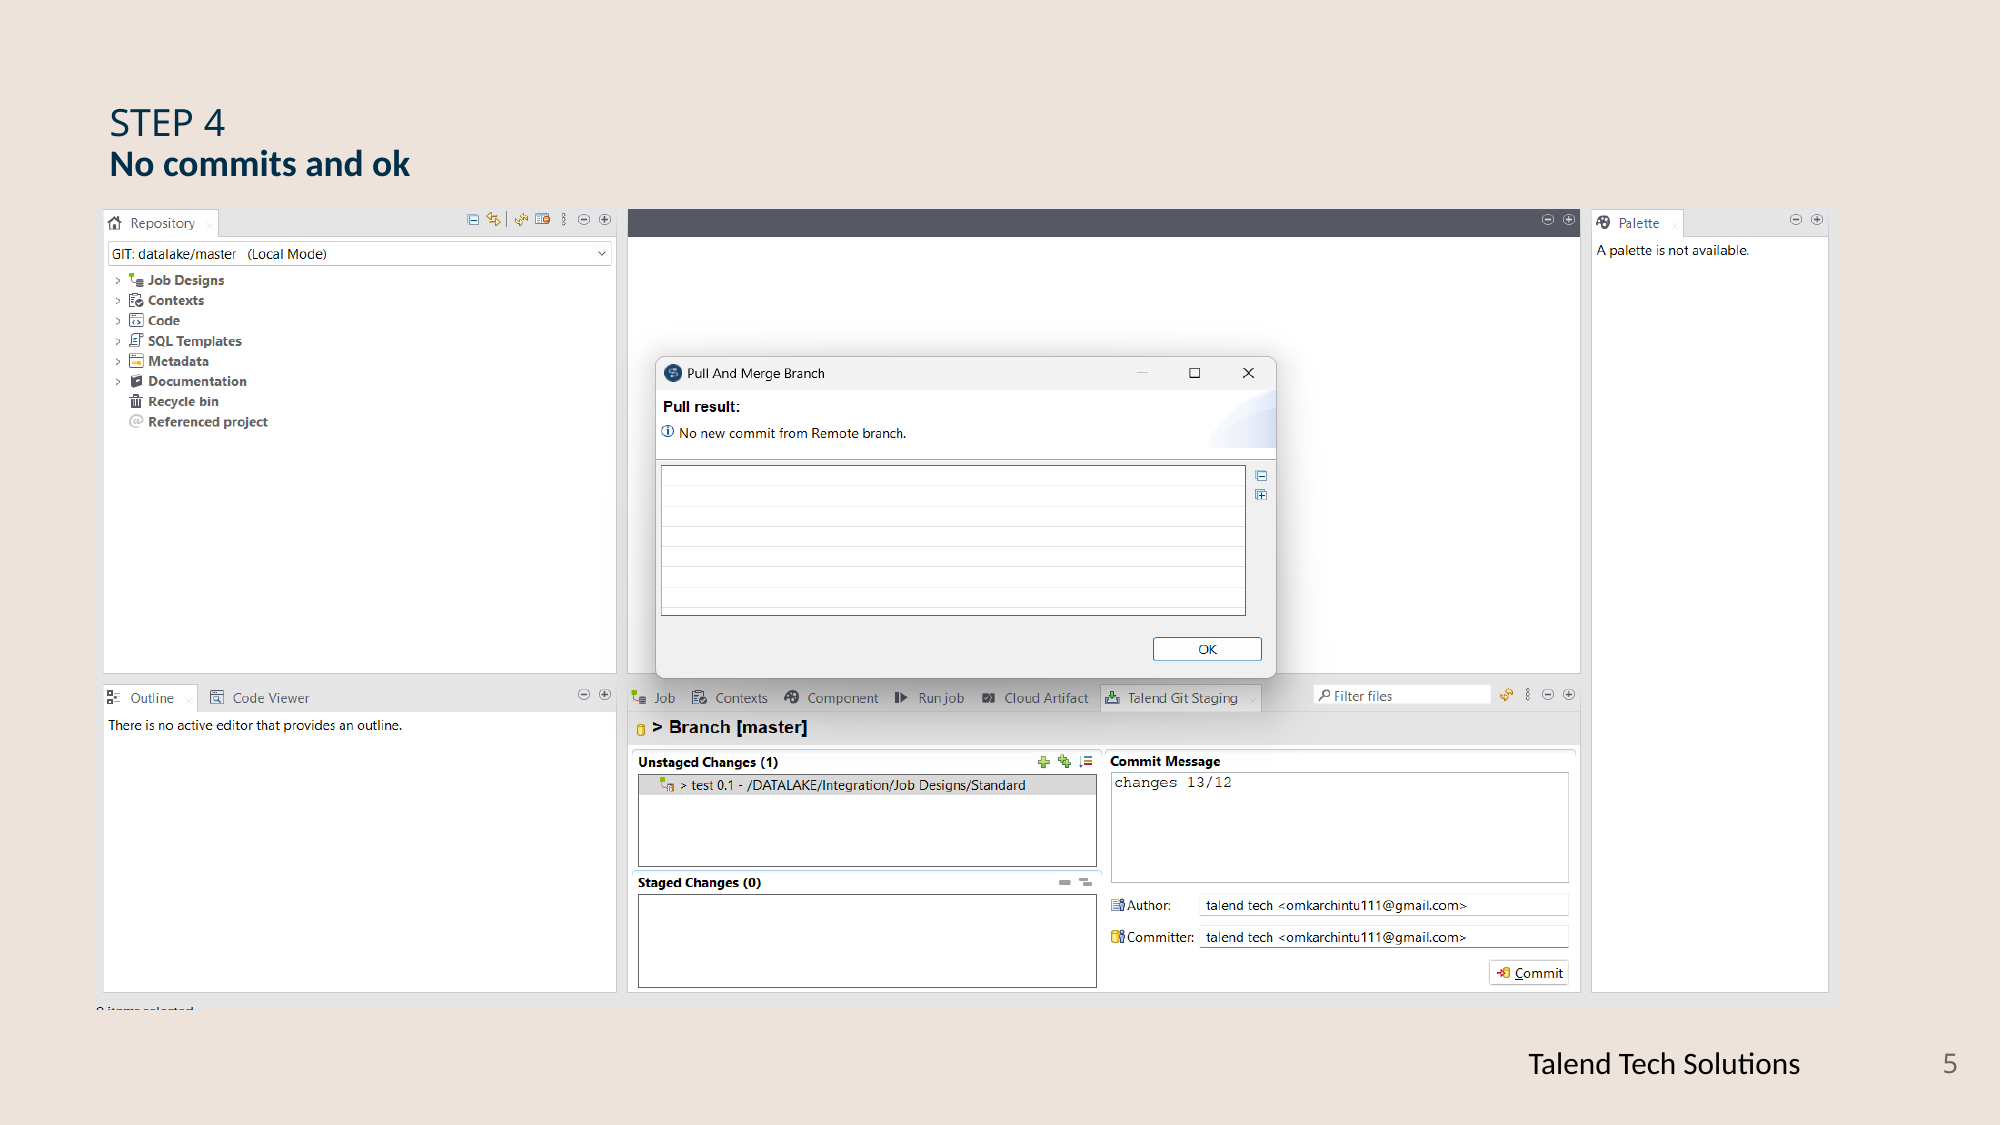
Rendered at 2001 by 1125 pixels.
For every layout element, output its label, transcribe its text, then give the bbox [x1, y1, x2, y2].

text_box Talend Tech Solutions [1418, 1028, 1911, 1097]
title STEP 4 No commits and ok [94, 111, 1820, 206]
picture [94, 207, 1837, 1010]
slide_number ‹#› [1853, 1019, 1974, 1106]
